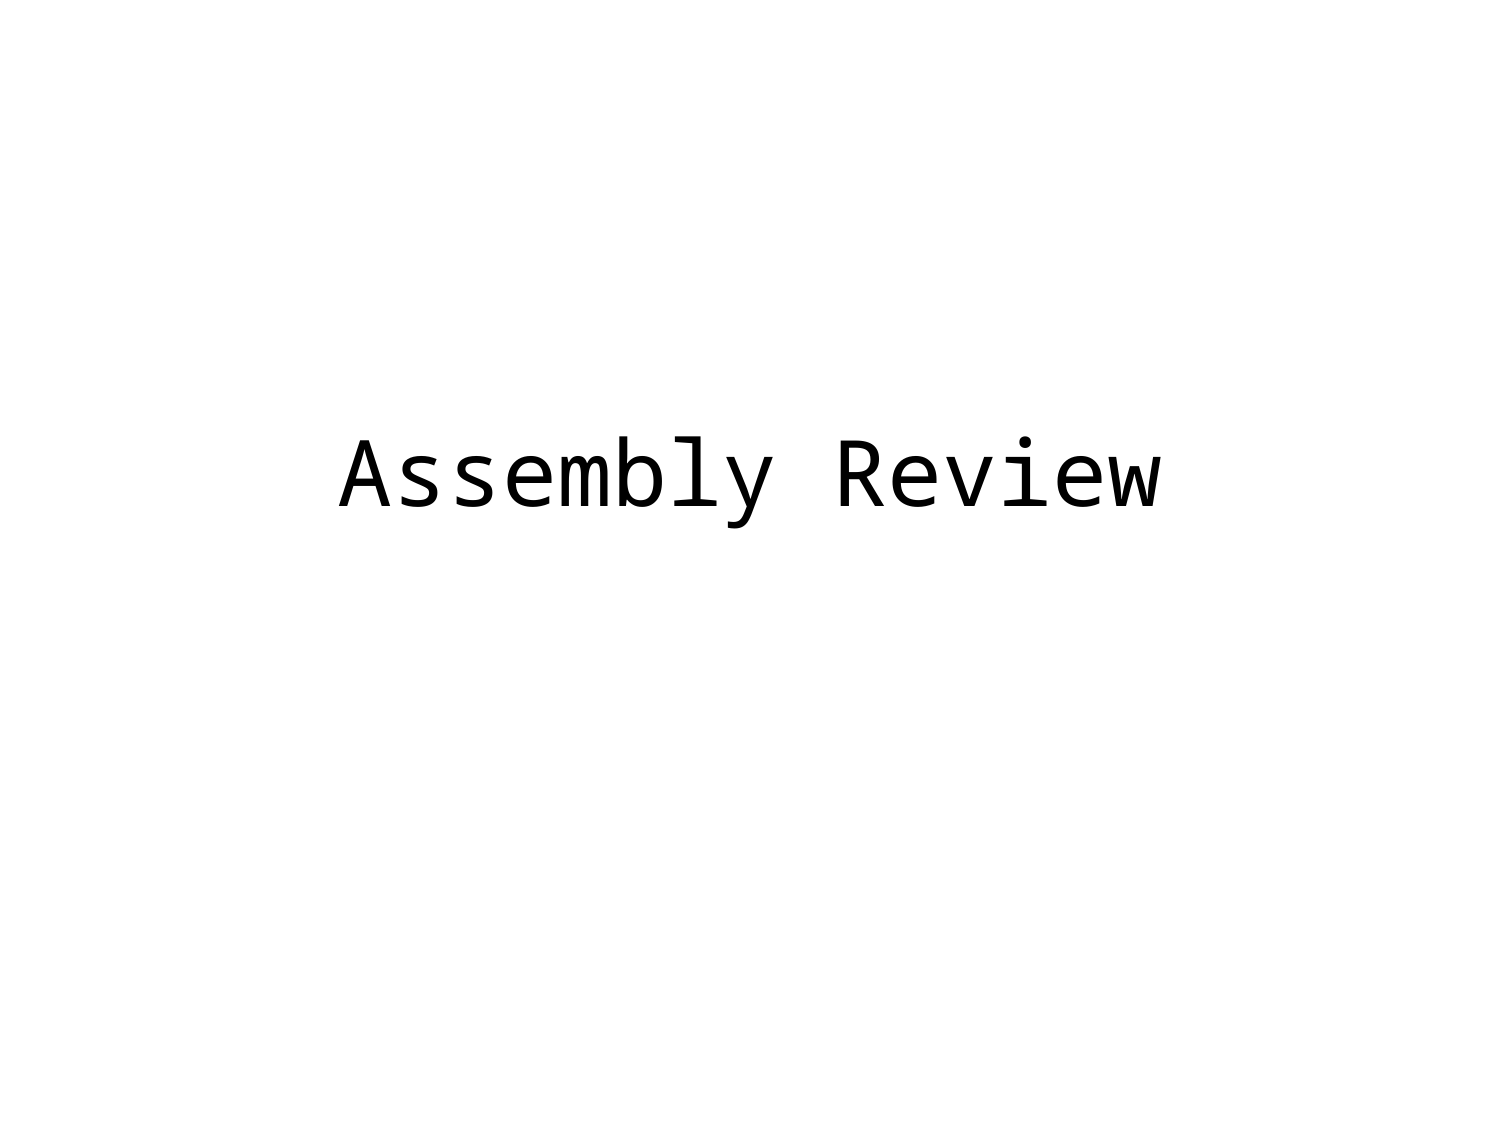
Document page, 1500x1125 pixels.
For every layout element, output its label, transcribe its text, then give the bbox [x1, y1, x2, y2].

title Assembly Review [112, 349, 1388, 591]
